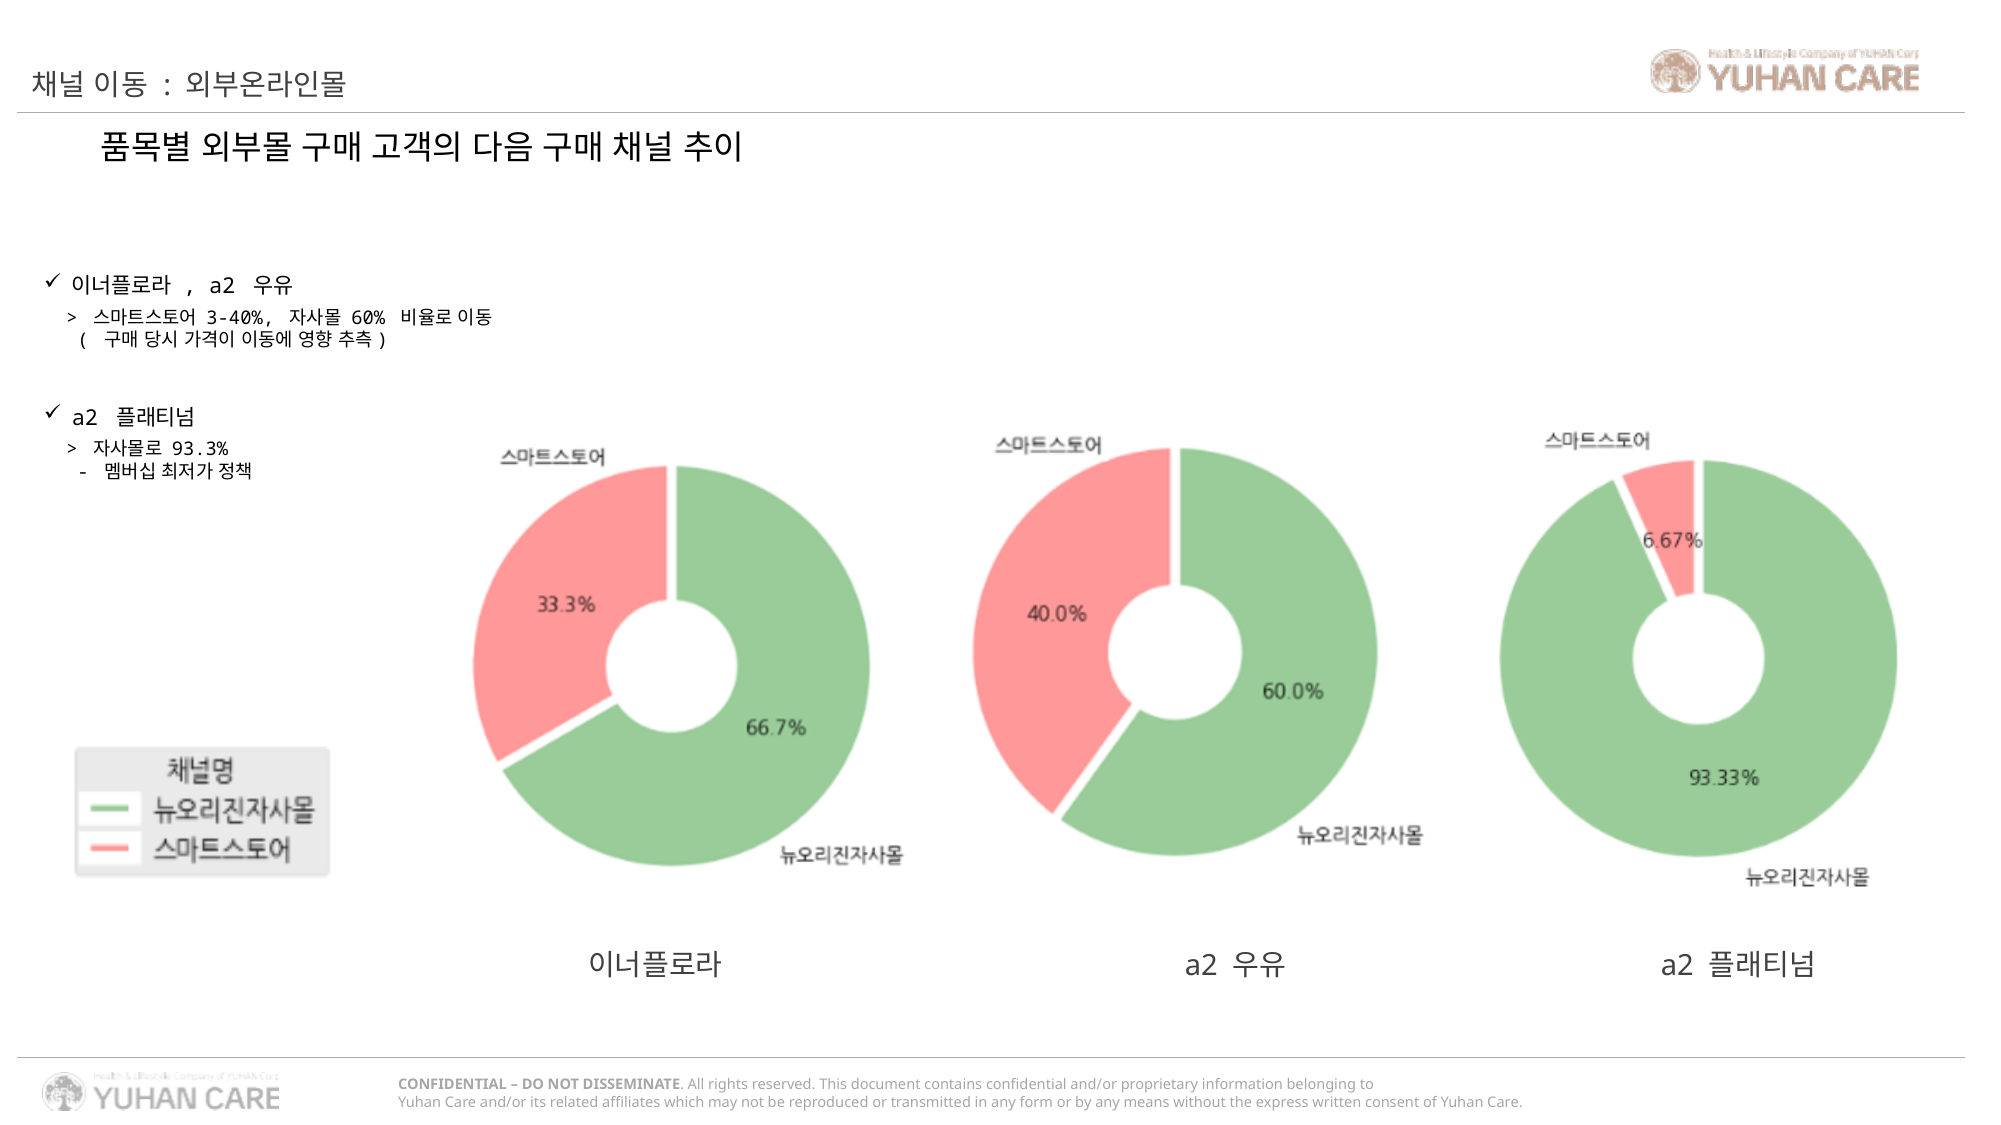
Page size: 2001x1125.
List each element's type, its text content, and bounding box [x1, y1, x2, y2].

picture [963, 426, 1427, 861]
text_box 품목별 외부몰 구매 고객의 다음 구매 채널 추이 [85, 118, 760, 174]
text_box 이너플로라 , a2 우유 > 스마트스토어 3-40%, 자사몰 60% 비율로 이동 ( 구매 당시 가격이 이동에 영향 추측) a2 플래티넘 > 자사몰로 93.3% - 멤버십 최저가 정책 [28, 264, 625, 490]
text_box 이너플로라 [573, 903, 844, 989]
text_box 채널 이동 : 외부온라인몰 [17, 24, 529, 109]
picture [1455, 411, 1930, 904]
picture [445, 426, 920, 877]
text_box a2 우유 [1169, 903, 1321, 989]
text_box a2 플래티넘 [1646, 903, 2000, 989]
picture [53, 730, 351, 904]
